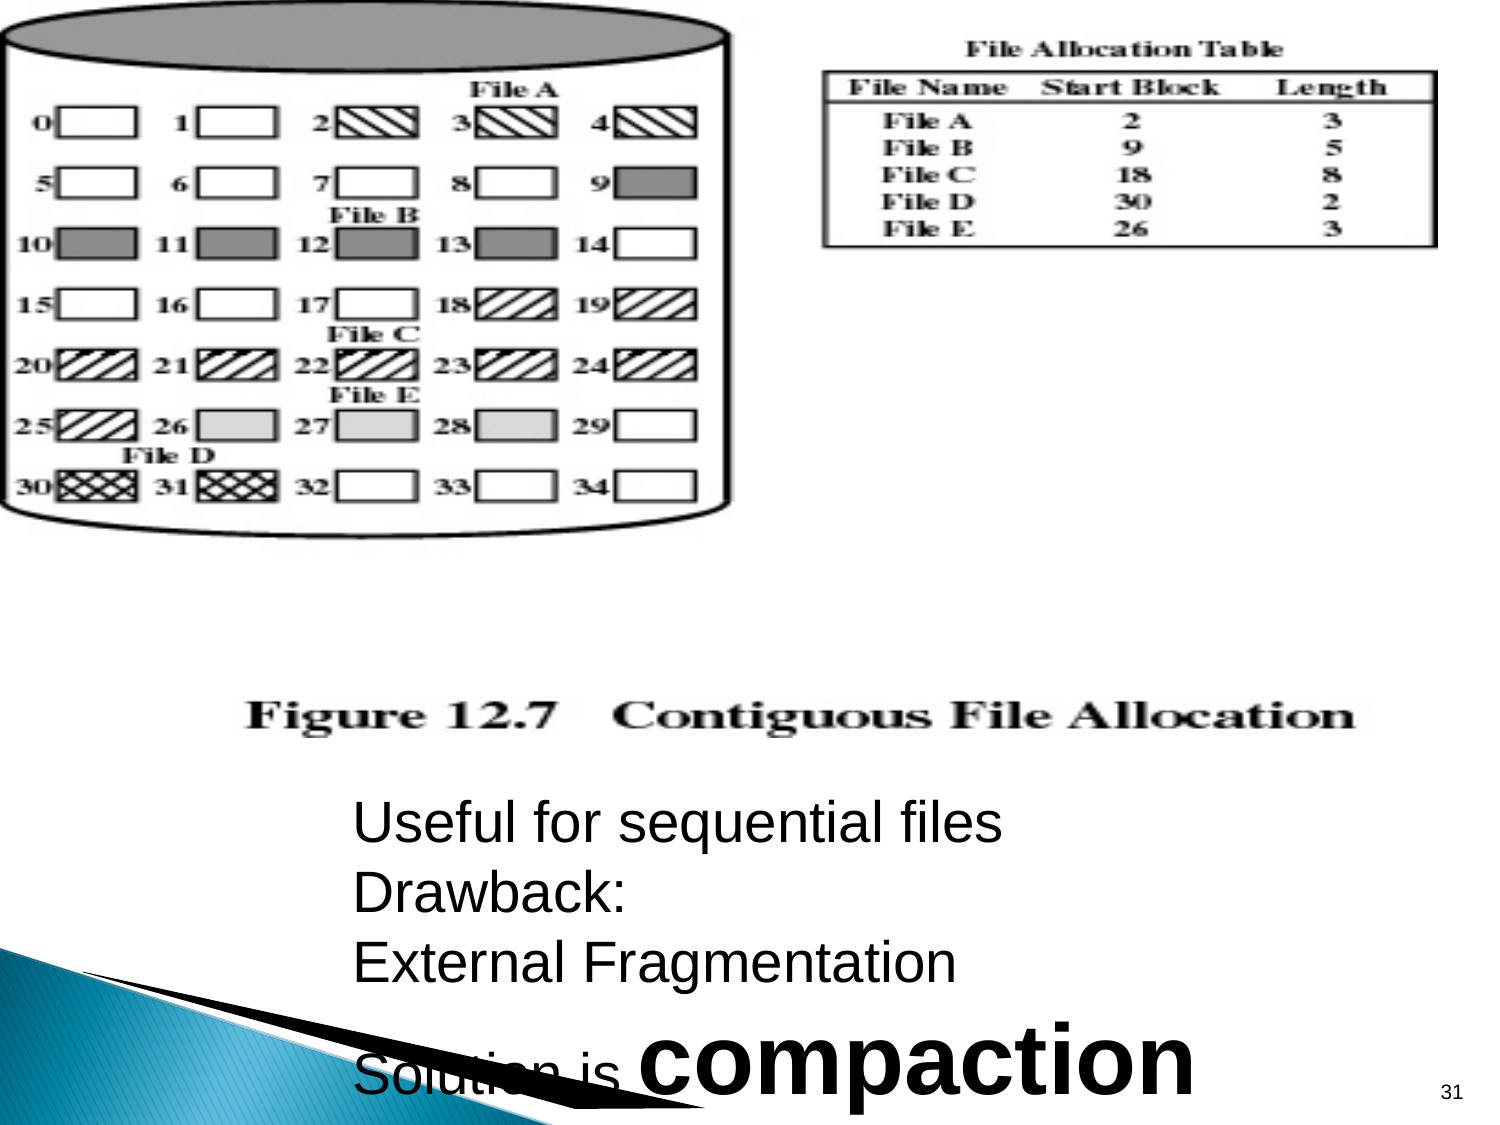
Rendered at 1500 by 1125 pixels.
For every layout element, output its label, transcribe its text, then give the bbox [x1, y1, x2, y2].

text_box ‹#› [1418, 1051, 1479, 1112]
picture [0, 0, 1438, 738]
picture [0, 946, 398, 1125]
text_box Useful for sequential files Drawback: External Fragmentation Solution is compaction [337, 776, 1500, 1122]
